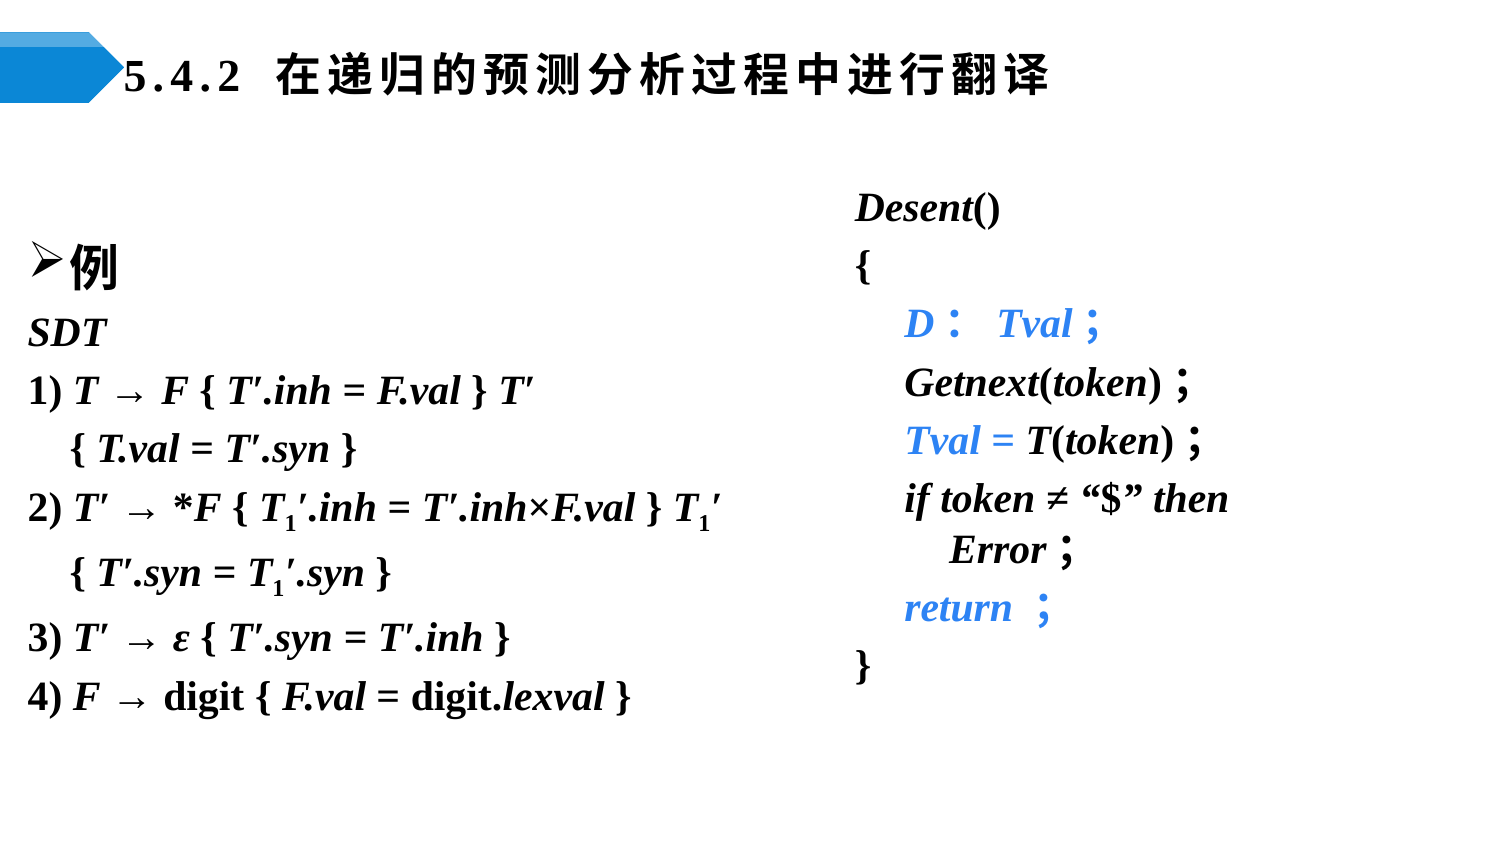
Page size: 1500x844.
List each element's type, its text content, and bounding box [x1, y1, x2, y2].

list Desent() { D：Tval； Getnext(token)； Tval = T(token)； if token ≠ “$” then Error； return ； } [843, 173, 1372, 715]
title 5.4.2 在递归的预测分析过程中进行翻译 [130, 43, 1414, 103]
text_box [0, 31, 125, 104]
text_box 例 SDT 1) T → F { T′.inh = F.val } T′ { T.val = T′.syn } 2) T′ → *F { T1′.inh = T′.inh×F.val } T1′ { T′.syn = T1′.syn } 3) T′ → ε { T′.syn = T′.inh } 4) F → digit { F.val = digit.lexval } [16, 230, 762, 728]
